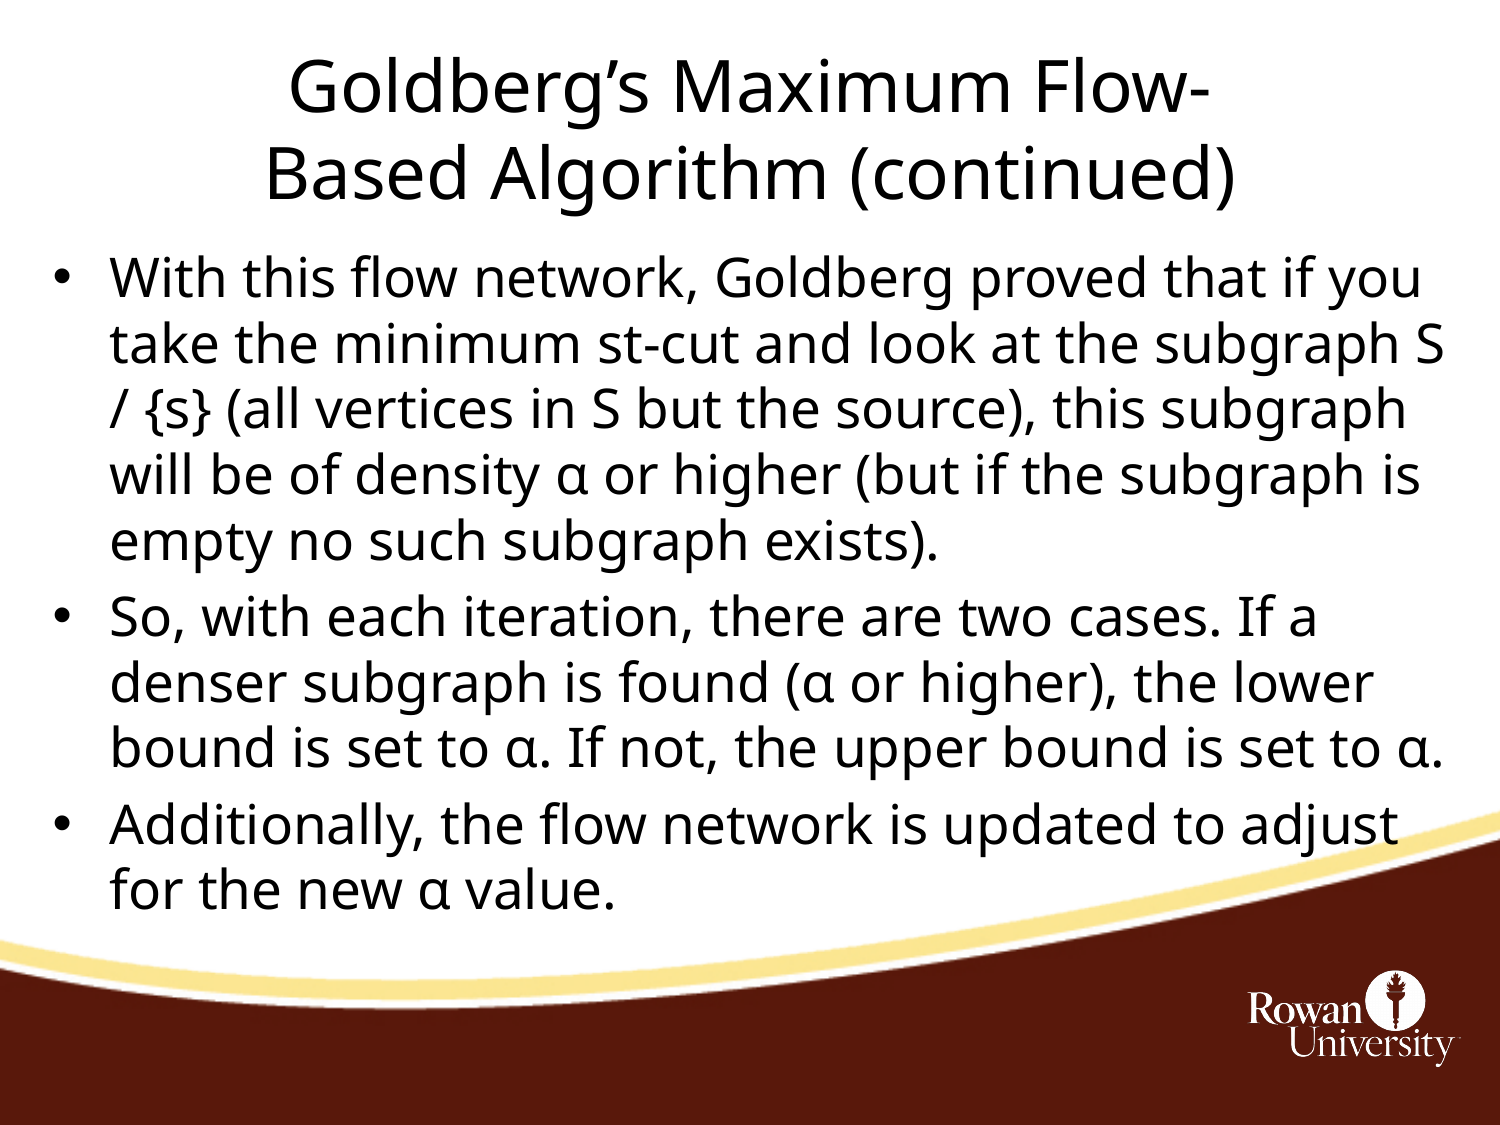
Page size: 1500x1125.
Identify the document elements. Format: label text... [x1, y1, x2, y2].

picture [0, 774, 1500, 1125]
text_box With this flow network, Goldberg proved that if you take the minimum st-cut and look at the subgraph S / {s} (all vertices in S but the source), this subgraph will be of density α or higher (but if the subgraph is empty no such subgraph exists). So, with each iteration, there are two cases. If a denser subgraph is found (α or higher), the lower bound is set to α. If not, the upper bound is set to α. Additionally, the flow network is updated to adjust for the new α value. [37, 235, 1463, 981]
picture [1387, 993, 1405, 1029]
picture [1387, 981, 1405, 991]
text_box Goldberg’s Maximum Flow-Based Algorithm (continued) [245, 18, 1255, 235]
